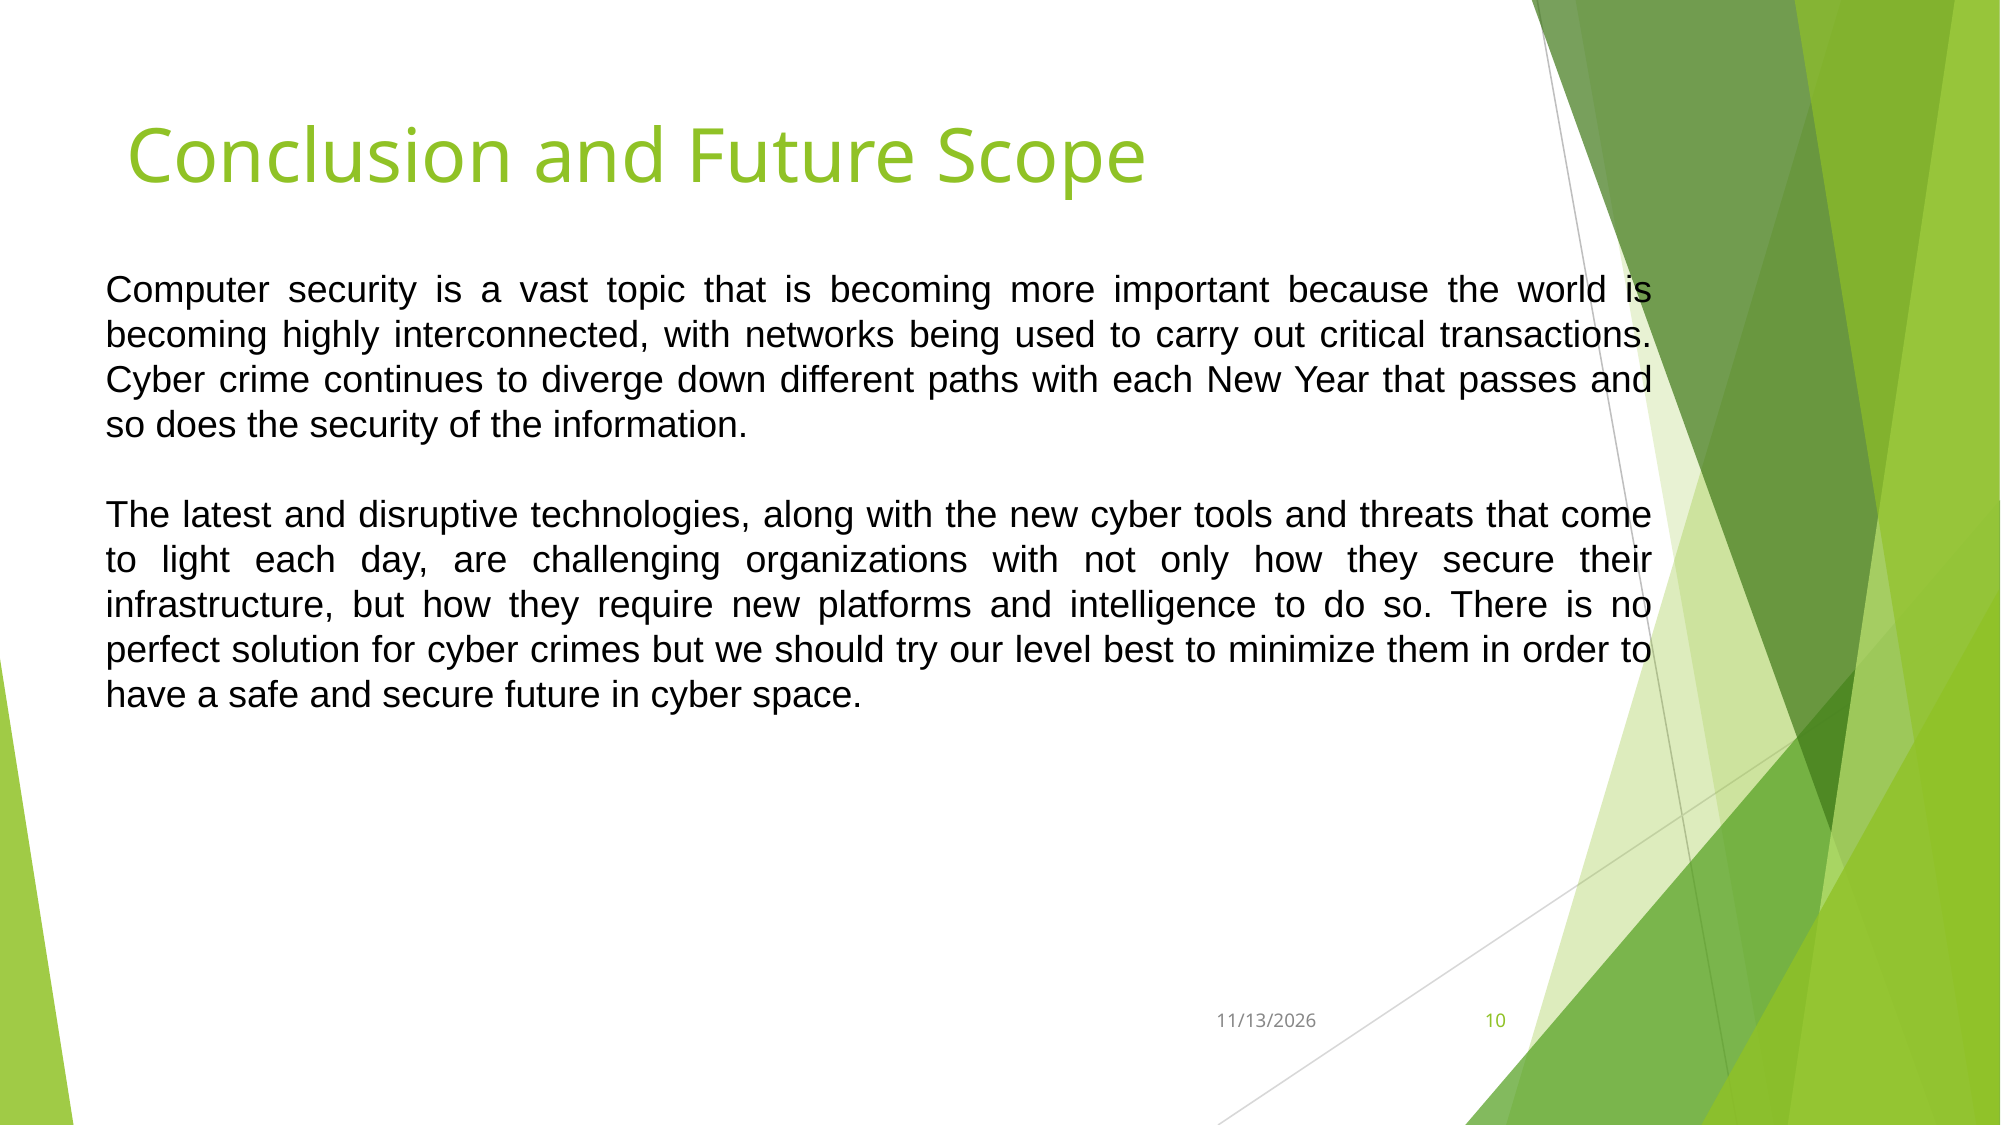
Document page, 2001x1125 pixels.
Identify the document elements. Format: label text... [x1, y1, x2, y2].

slide_number 29-Nov-21 [1181, 991, 1332, 1051]
title Conclusion and Future Scope [111, 99, 1522, 258]
slide_number 10 [1409, 991, 1522, 1051]
text_box Computer security is a vast topic that is becoming more important because the world is becoming highly interconnected, with networks being used to carry out critical transactions. Cyber crime continues to diverge down different paths with each New Year that passes and so does the security of the information. The latest and disruptive technologies, along with the new cyber tools and threats that come to light each day, are challenging organizations with not only how they secure their infrastructure, but how they require new platforms and intelligence to do so. There is no perfect solution for cyber crimes but we should try our level best to minimize them in order to have a safe and secure future in cyber space. [90, 258, 1668, 723]
